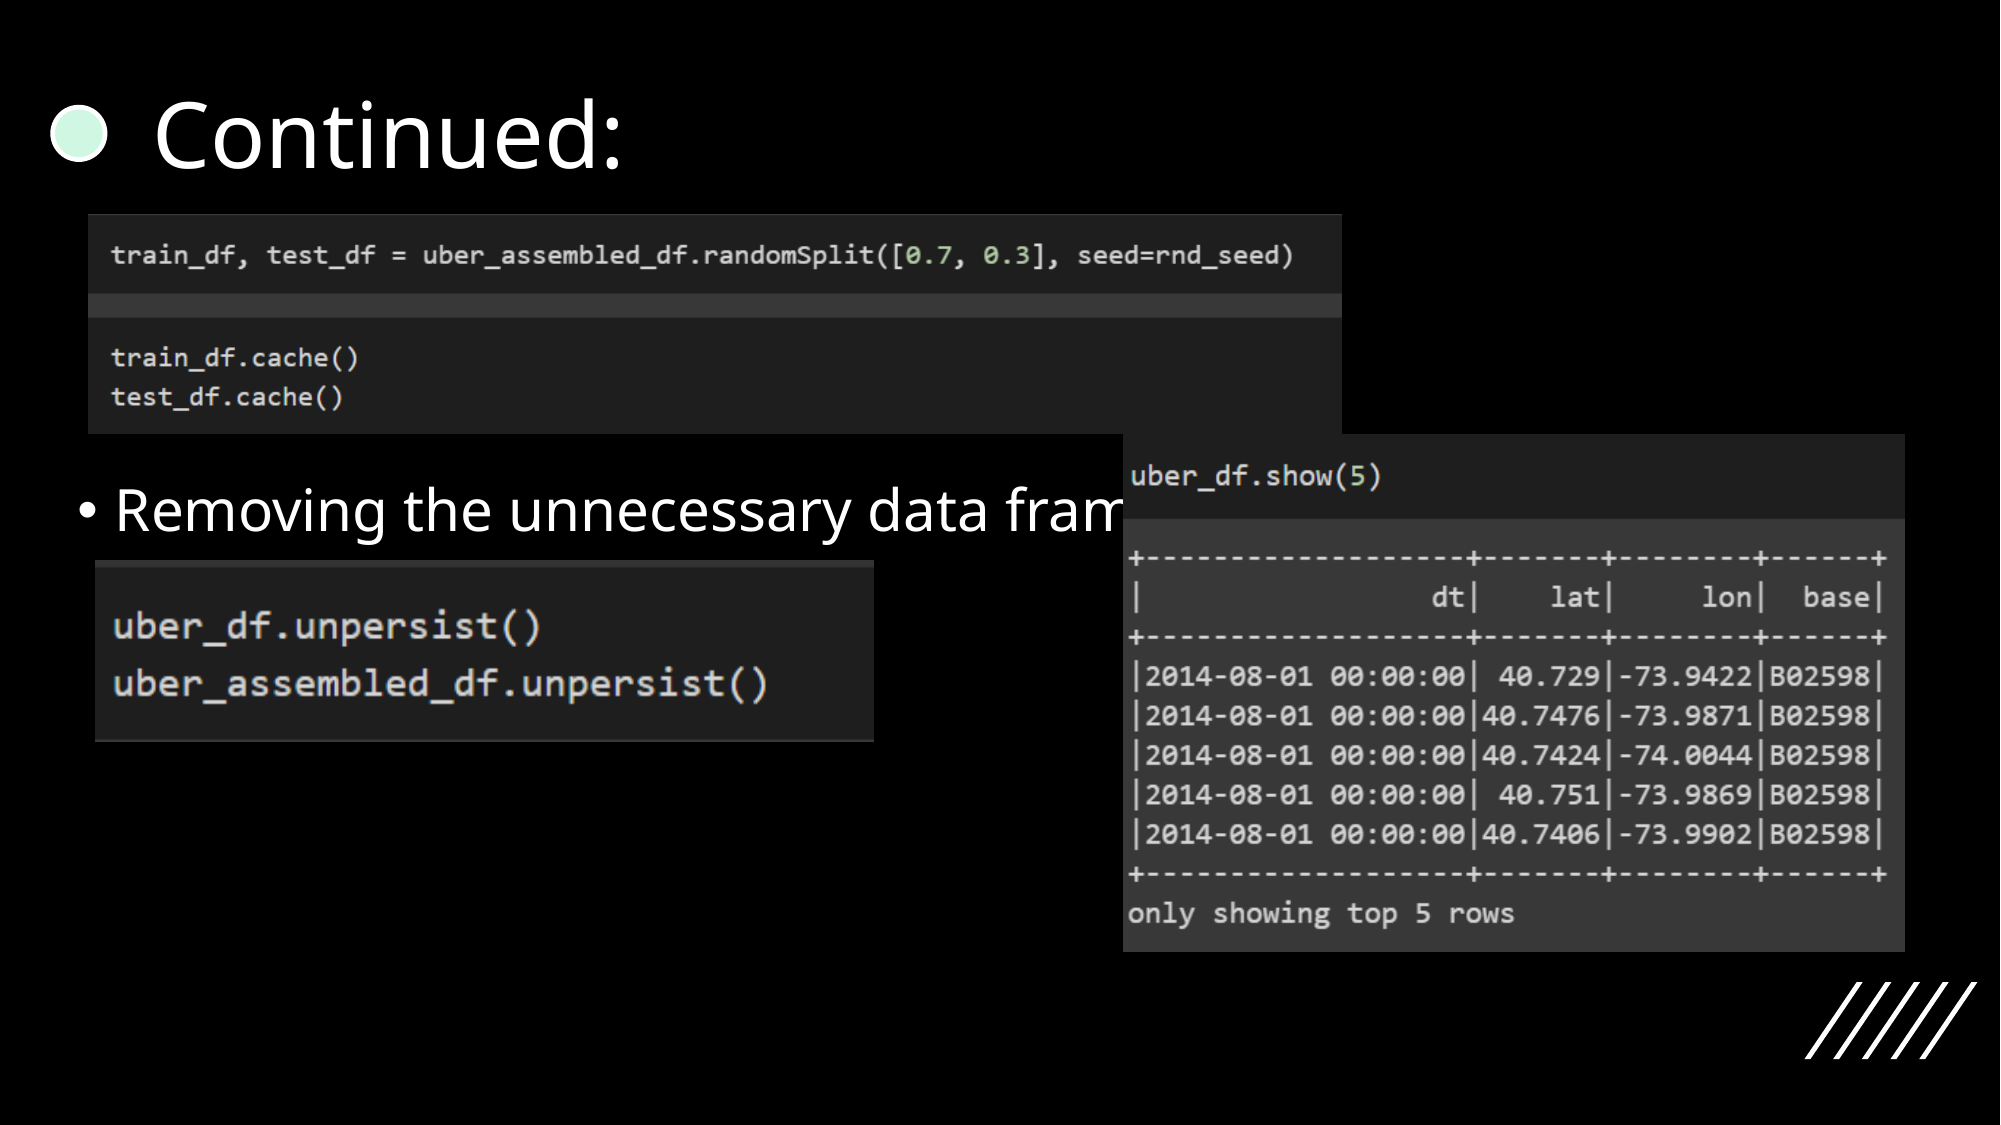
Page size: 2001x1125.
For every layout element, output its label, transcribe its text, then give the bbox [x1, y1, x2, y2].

list Removing the unnecessary data frames [62, 299, 1788, 1014]
picture [95, 560, 874, 742]
title Continued: [137, 82, 1863, 300]
picture [88, 214, 1905, 952]
